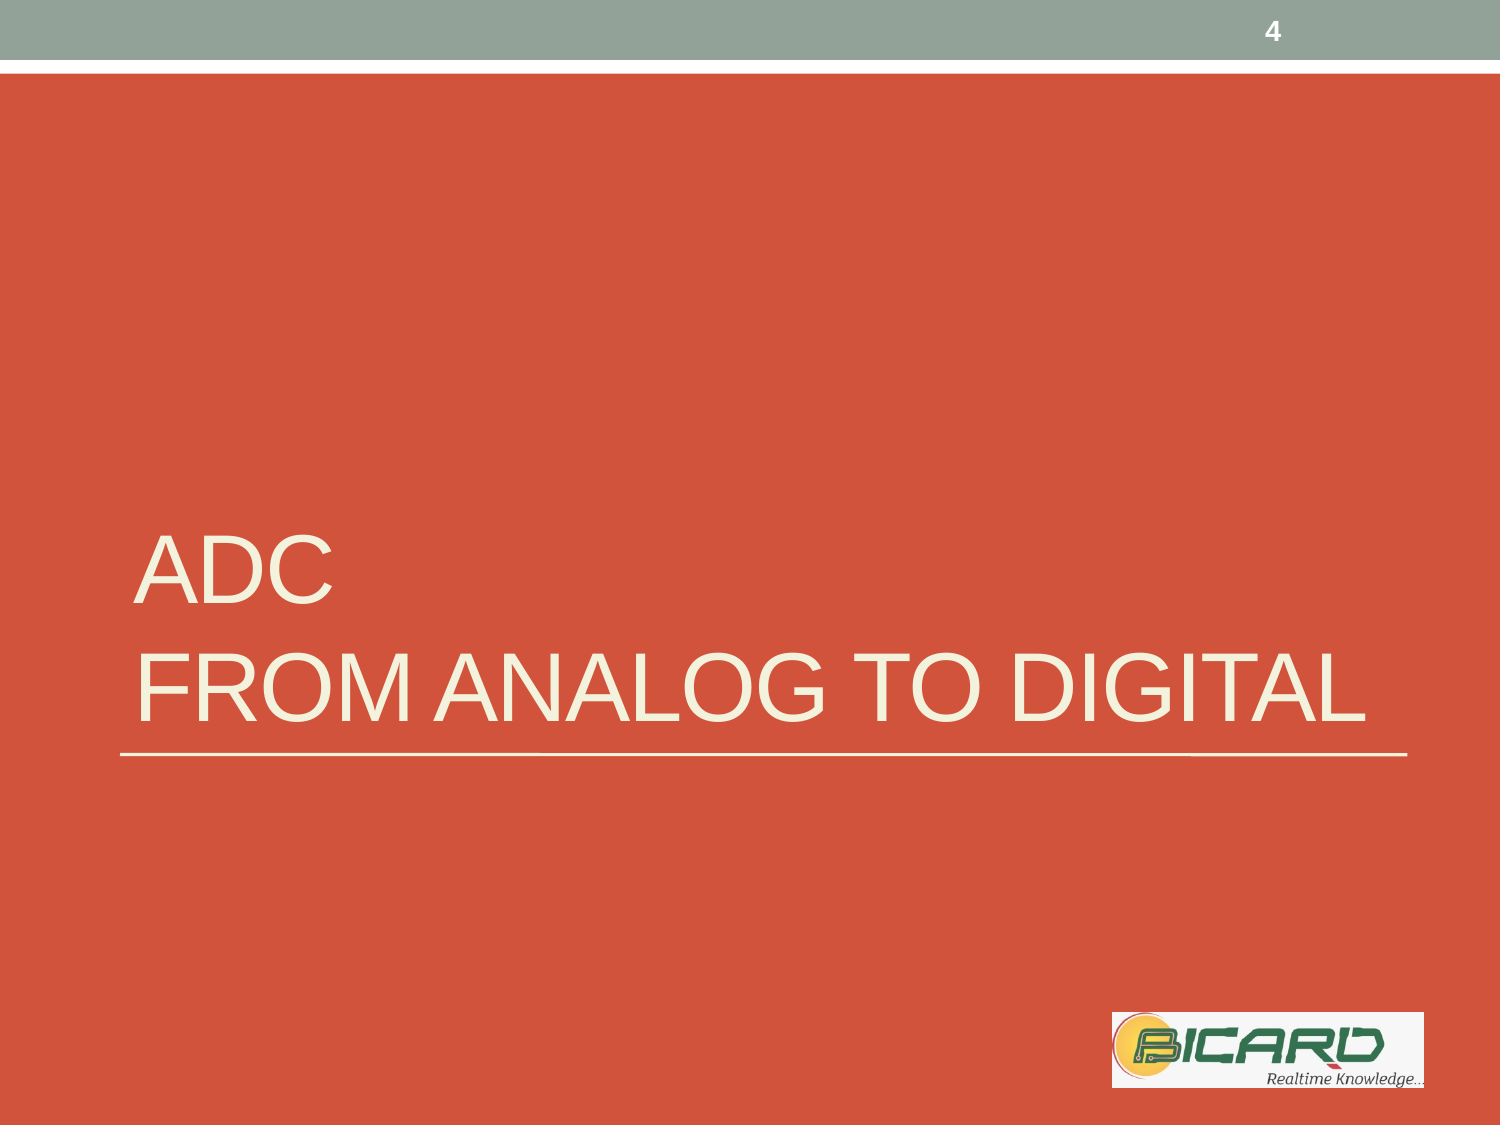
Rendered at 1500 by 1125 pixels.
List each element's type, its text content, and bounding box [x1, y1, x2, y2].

picture [1112, 1012, 1424, 1088]
slide_number 4 [1250, 3, 1425, 57]
title ADC from Analog to digital [118, 387, 1394, 749]
